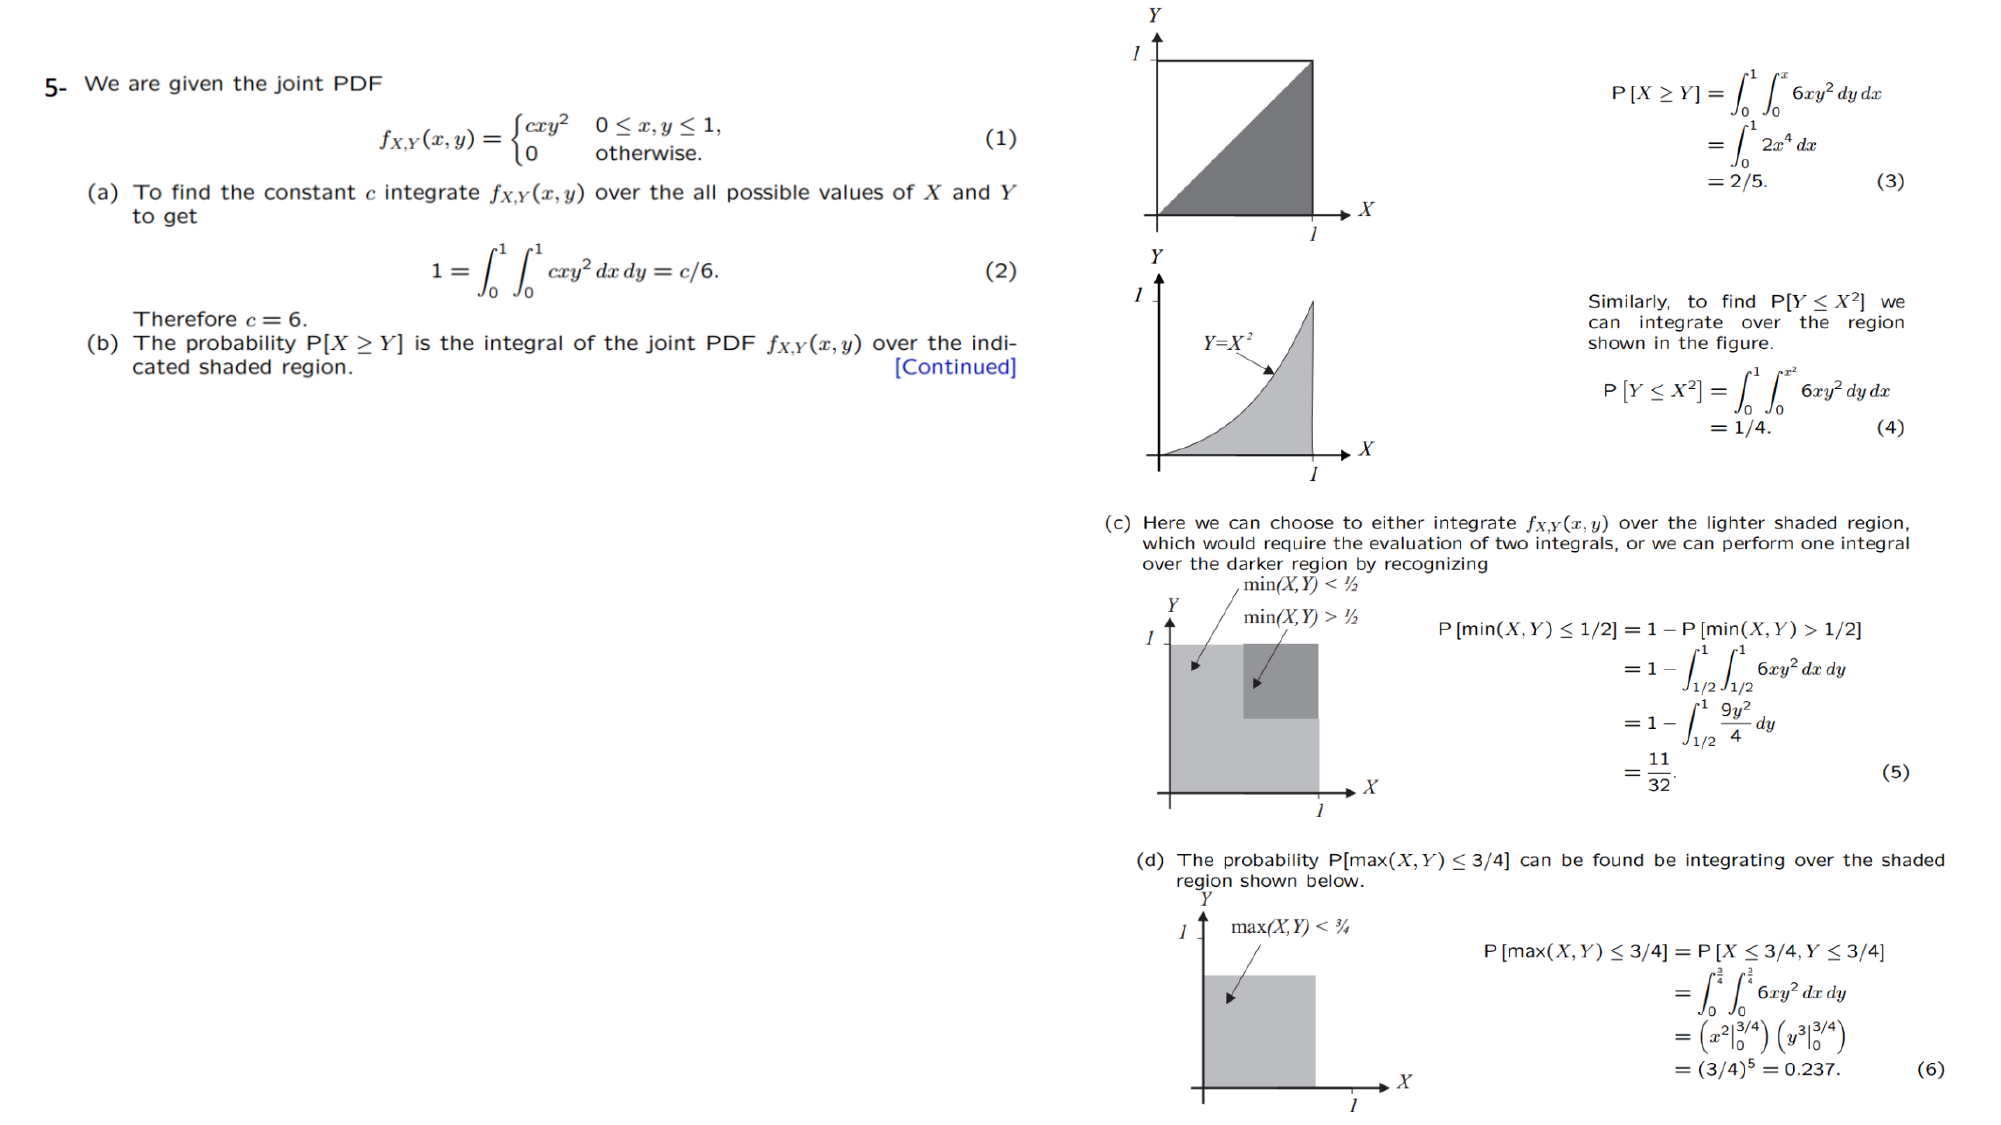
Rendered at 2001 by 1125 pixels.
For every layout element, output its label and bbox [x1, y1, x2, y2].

picture [0, 34, 1087, 442]
list [1053, 0, 2000, 1125]
